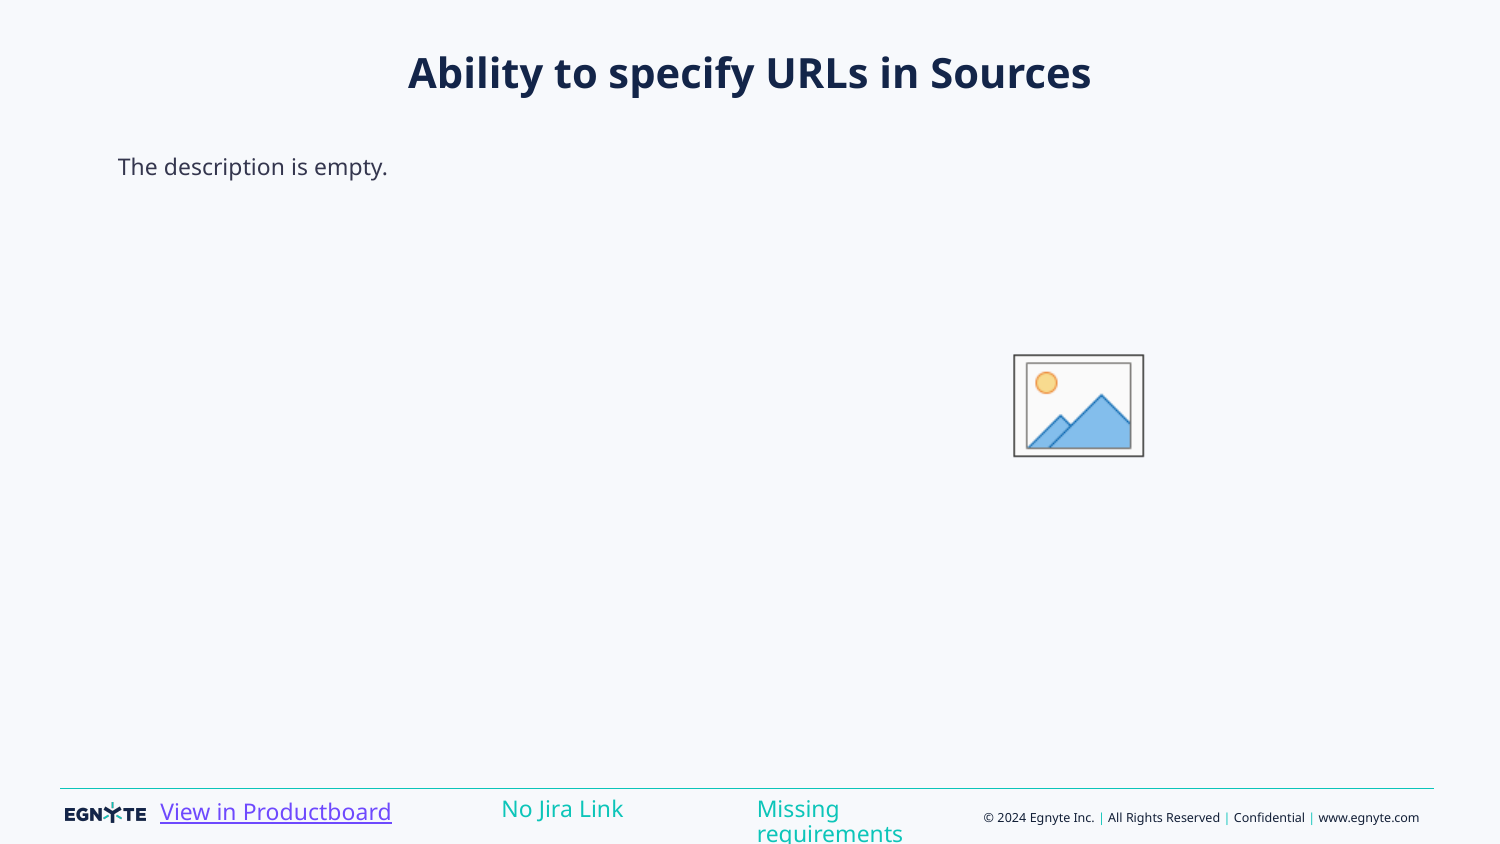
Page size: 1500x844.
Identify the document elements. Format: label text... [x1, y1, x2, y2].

picture [65, 802, 145, 823]
list View in Productboard [145, 790, 486, 835]
list The description is empty. [103, 117, 741, 693]
list No Jira Link [486, 790, 741, 835]
title Ability to specify URLs in Sources [103, 44, 1397, 106]
picture [761, 119, 1397, 693]
list Missing requirements [742, 790, 997, 835]
